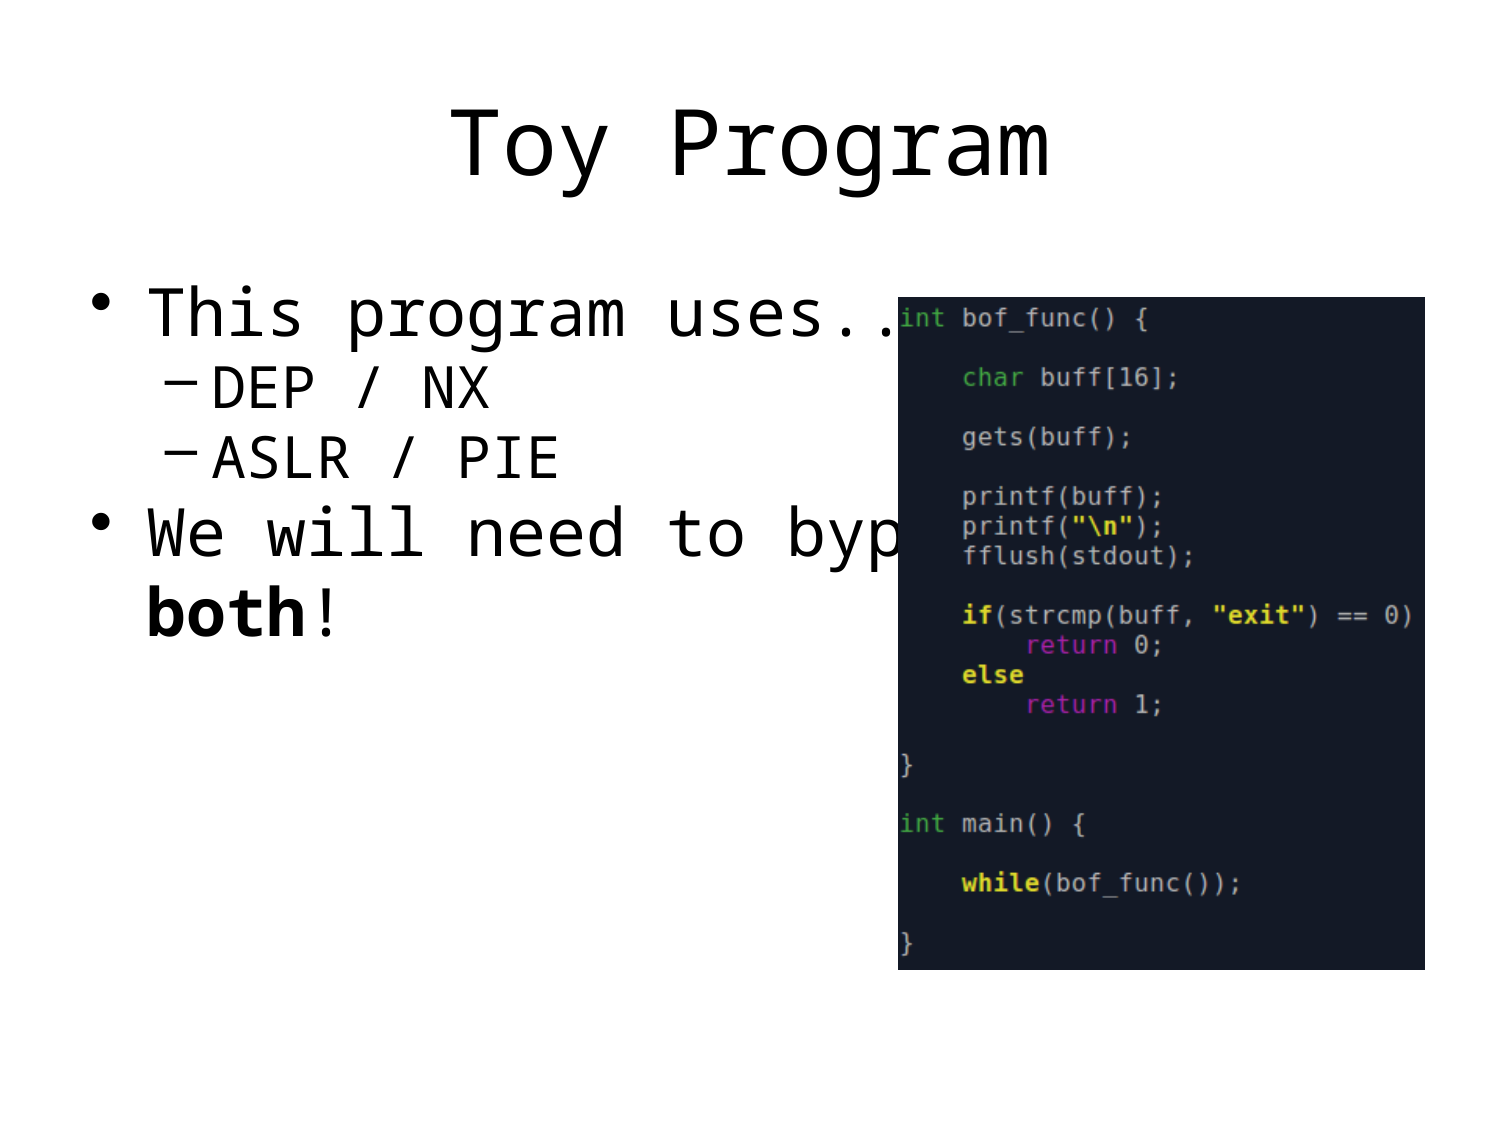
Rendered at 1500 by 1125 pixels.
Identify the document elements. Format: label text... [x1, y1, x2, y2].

picture [898, 297, 1426, 970]
title Toy Program [75, 45, 1425, 233]
list This program uses... DEP / NX ASLR / PIE We will need to bypass both! [75, 262, 1425, 1005]
